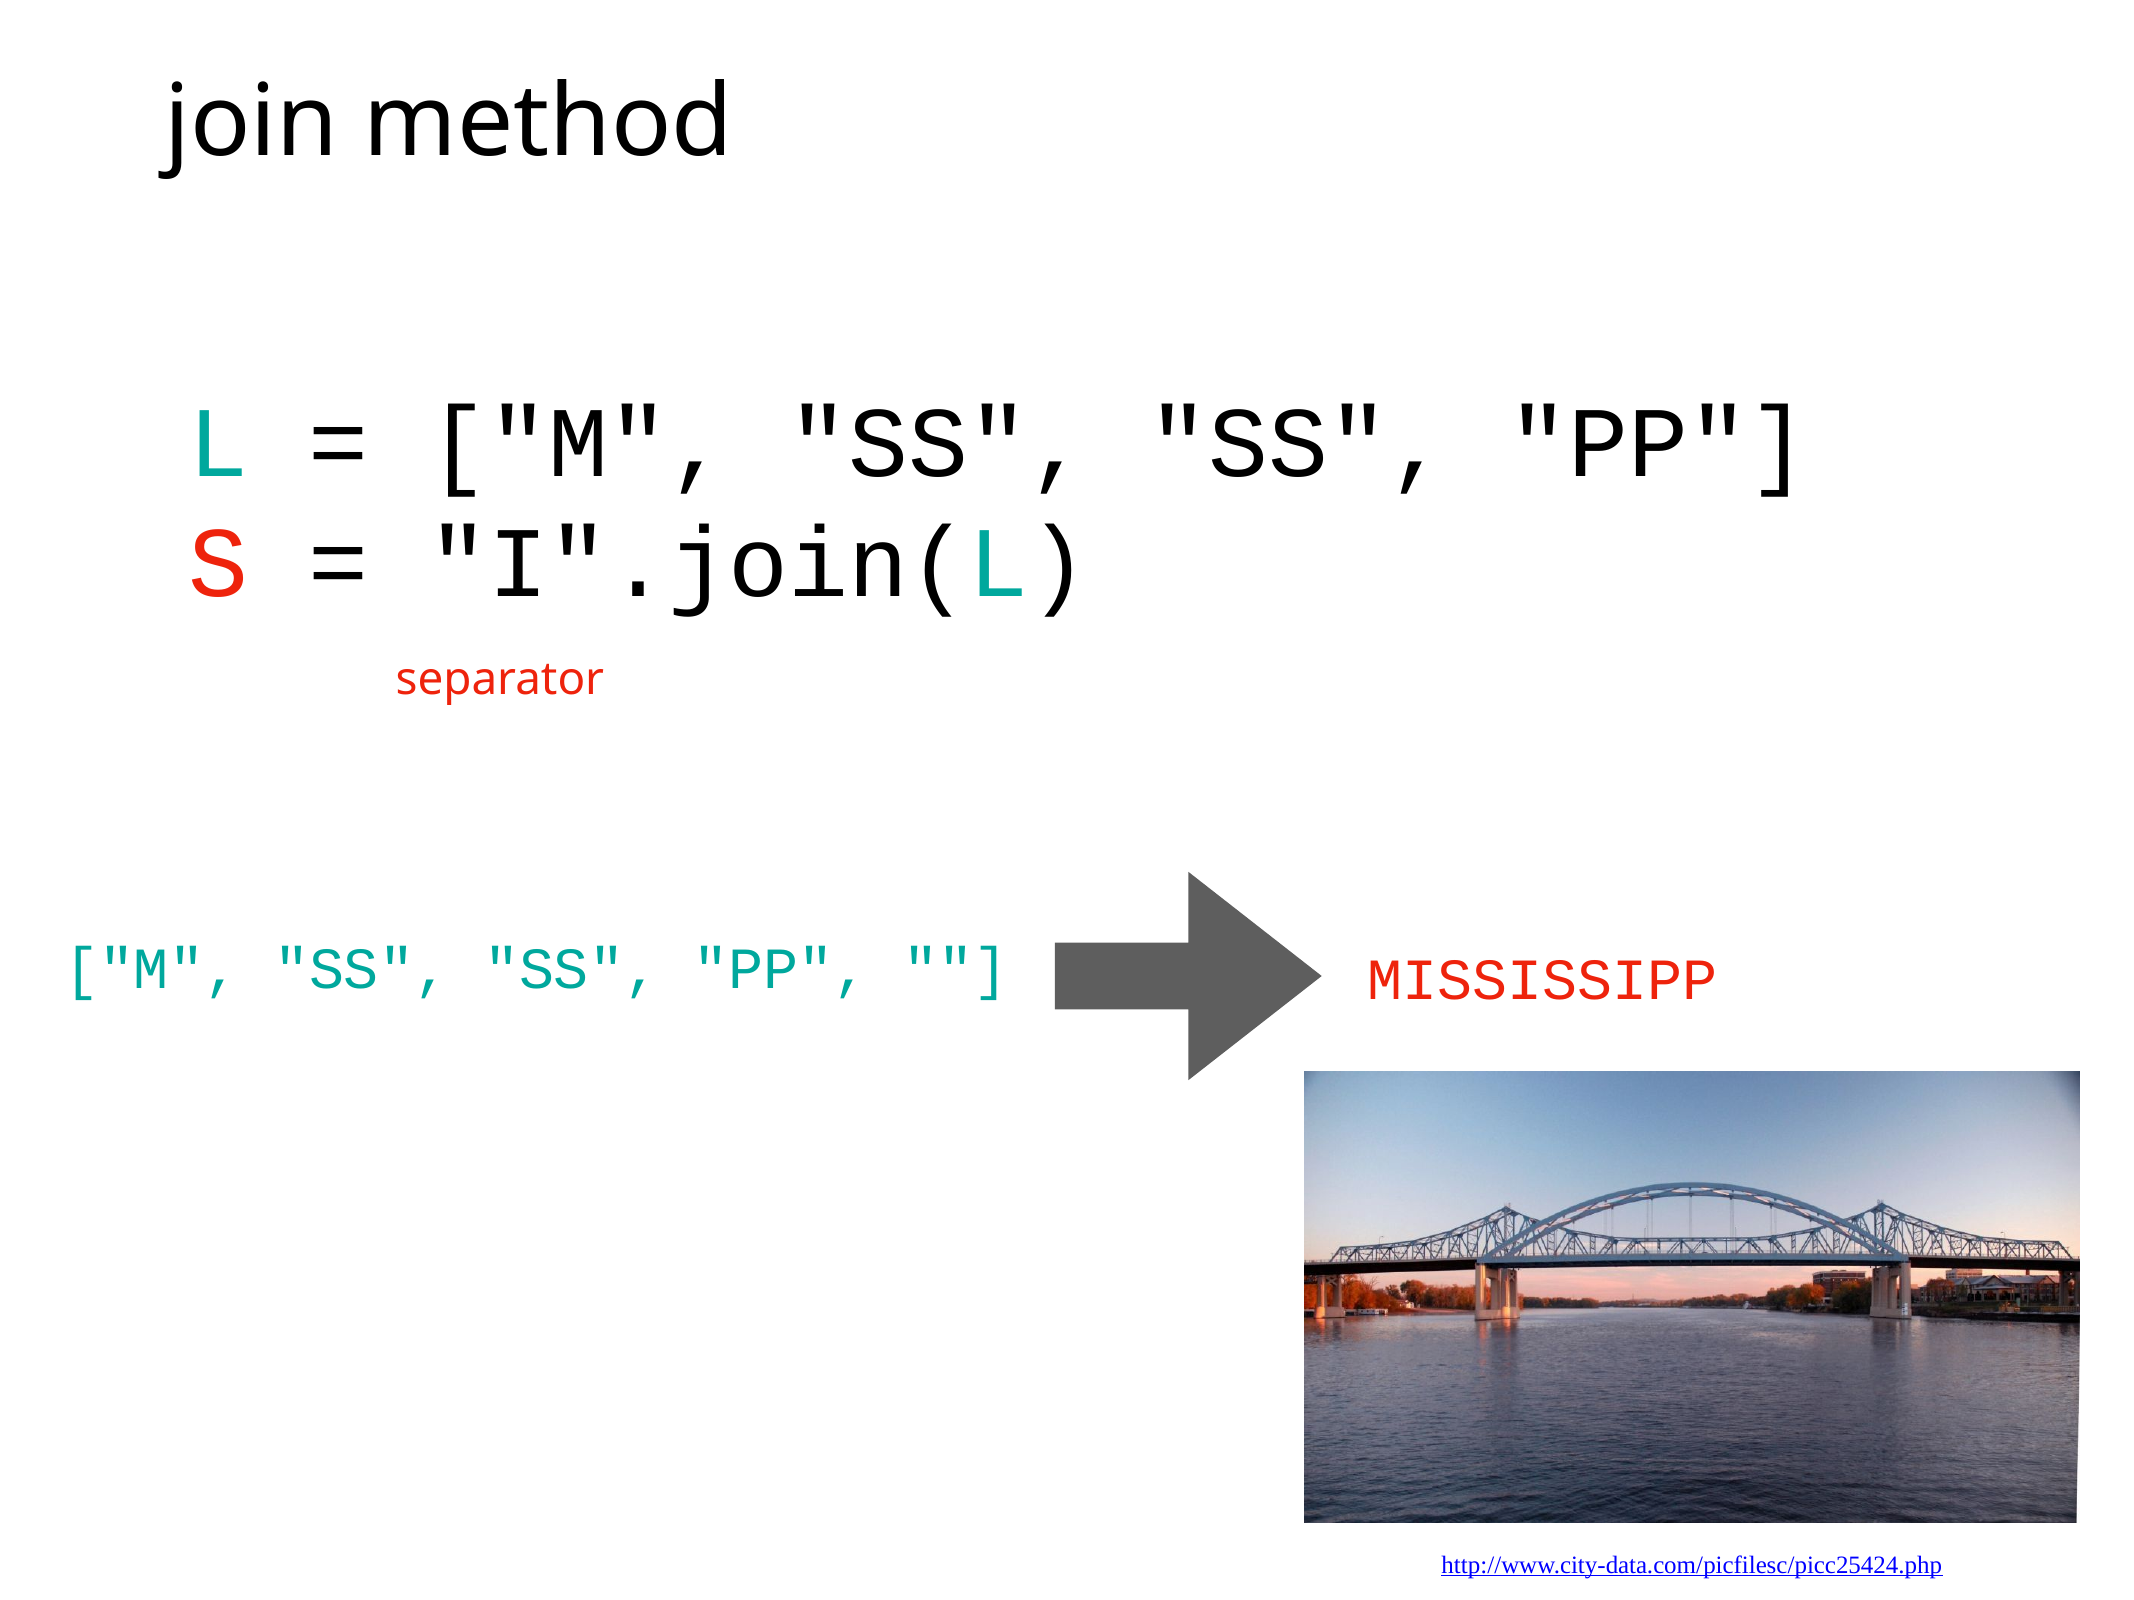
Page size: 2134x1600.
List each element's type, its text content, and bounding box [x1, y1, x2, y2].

text_box ["M", "SS", "SS", "PP", ""] [55, 922, 1018, 1009]
title join method [155, 41, 1978, 191]
text_box MISSISSIPP [1358, 932, 1726, 1020]
text_box http://www.city-data.com/picfilesc/picc25424.php [1433, 1523, 1952, 1587]
text_box separator [387, 640, 613, 712]
text_box L = ["M", "SS", "SS", "PP"] S = "I".join(L) [180, 368, 1818, 626]
picture [1304, 1071, 2080, 1523]
text_box [1054, 871, 1322, 1081]
